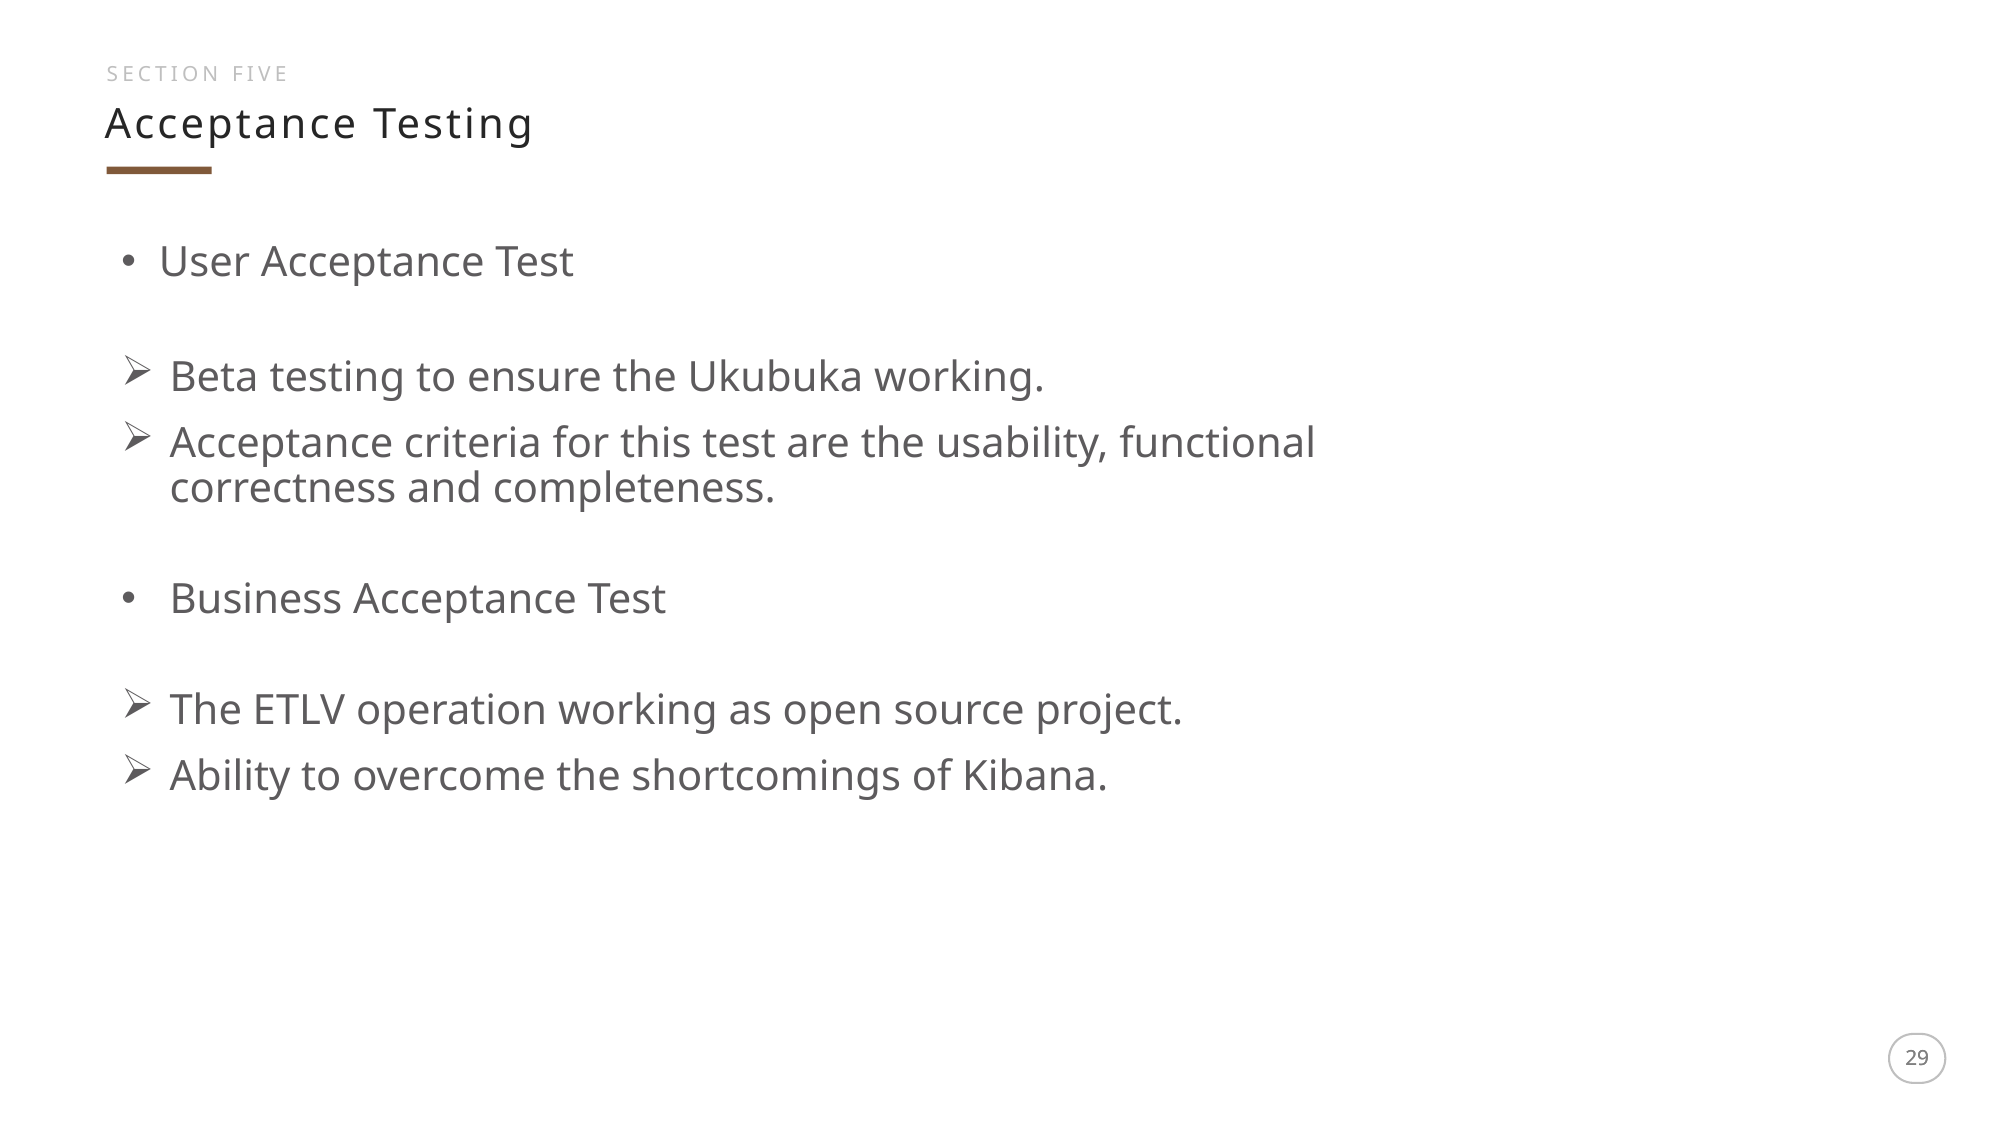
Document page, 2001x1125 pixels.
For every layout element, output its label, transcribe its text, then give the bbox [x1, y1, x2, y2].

list Acceptance Testing [104, 102, 1894, 153]
text_box 29 [1881, 1026, 1953, 1091]
list SECTION FIVE [106, 63, 1896, 90]
text_box User Acceptance Test Beta testing to ensure the Ukubuka working. Acceptance criteria for this test are the usability, functional correctness and completeness. Business Acceptance Test The ETLV operation working as open source project. Ability to overcome the shortcomings of Kibana. [106, 232, 1832, 947]
